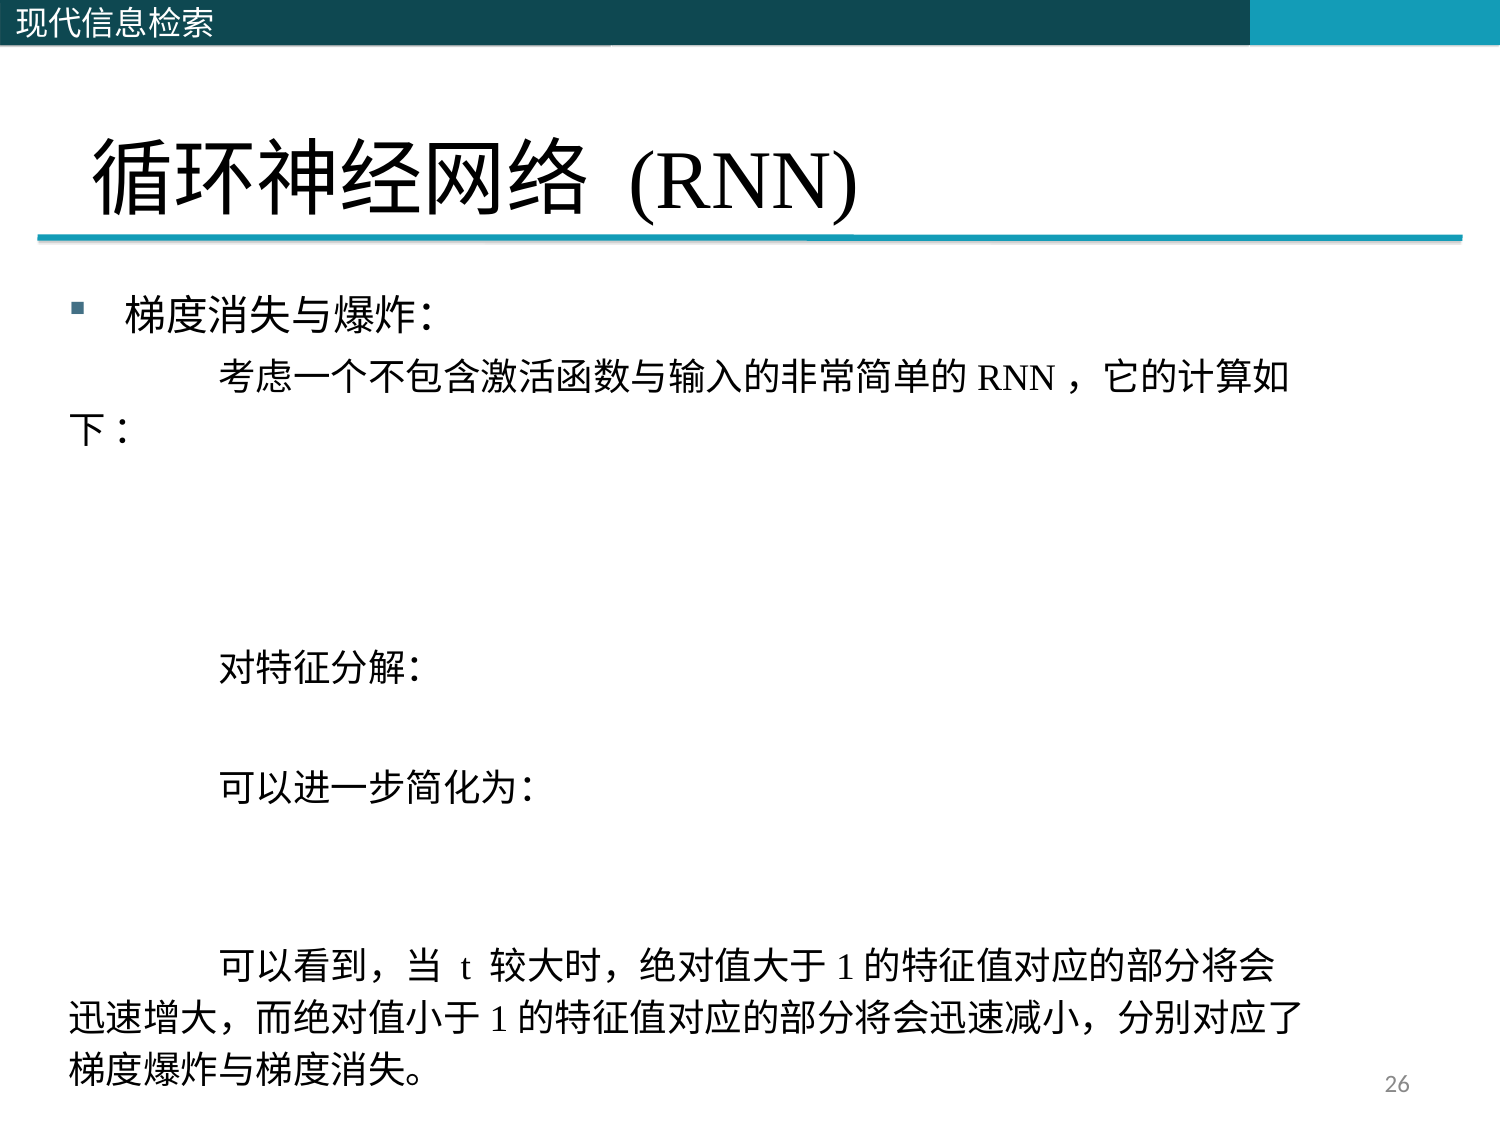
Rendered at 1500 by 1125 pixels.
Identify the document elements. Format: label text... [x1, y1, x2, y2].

title 循环神经网络 (RNN) [74, 44, 1426, 233]
slide_number 26 [1074, 1062, 1425, 1103]
